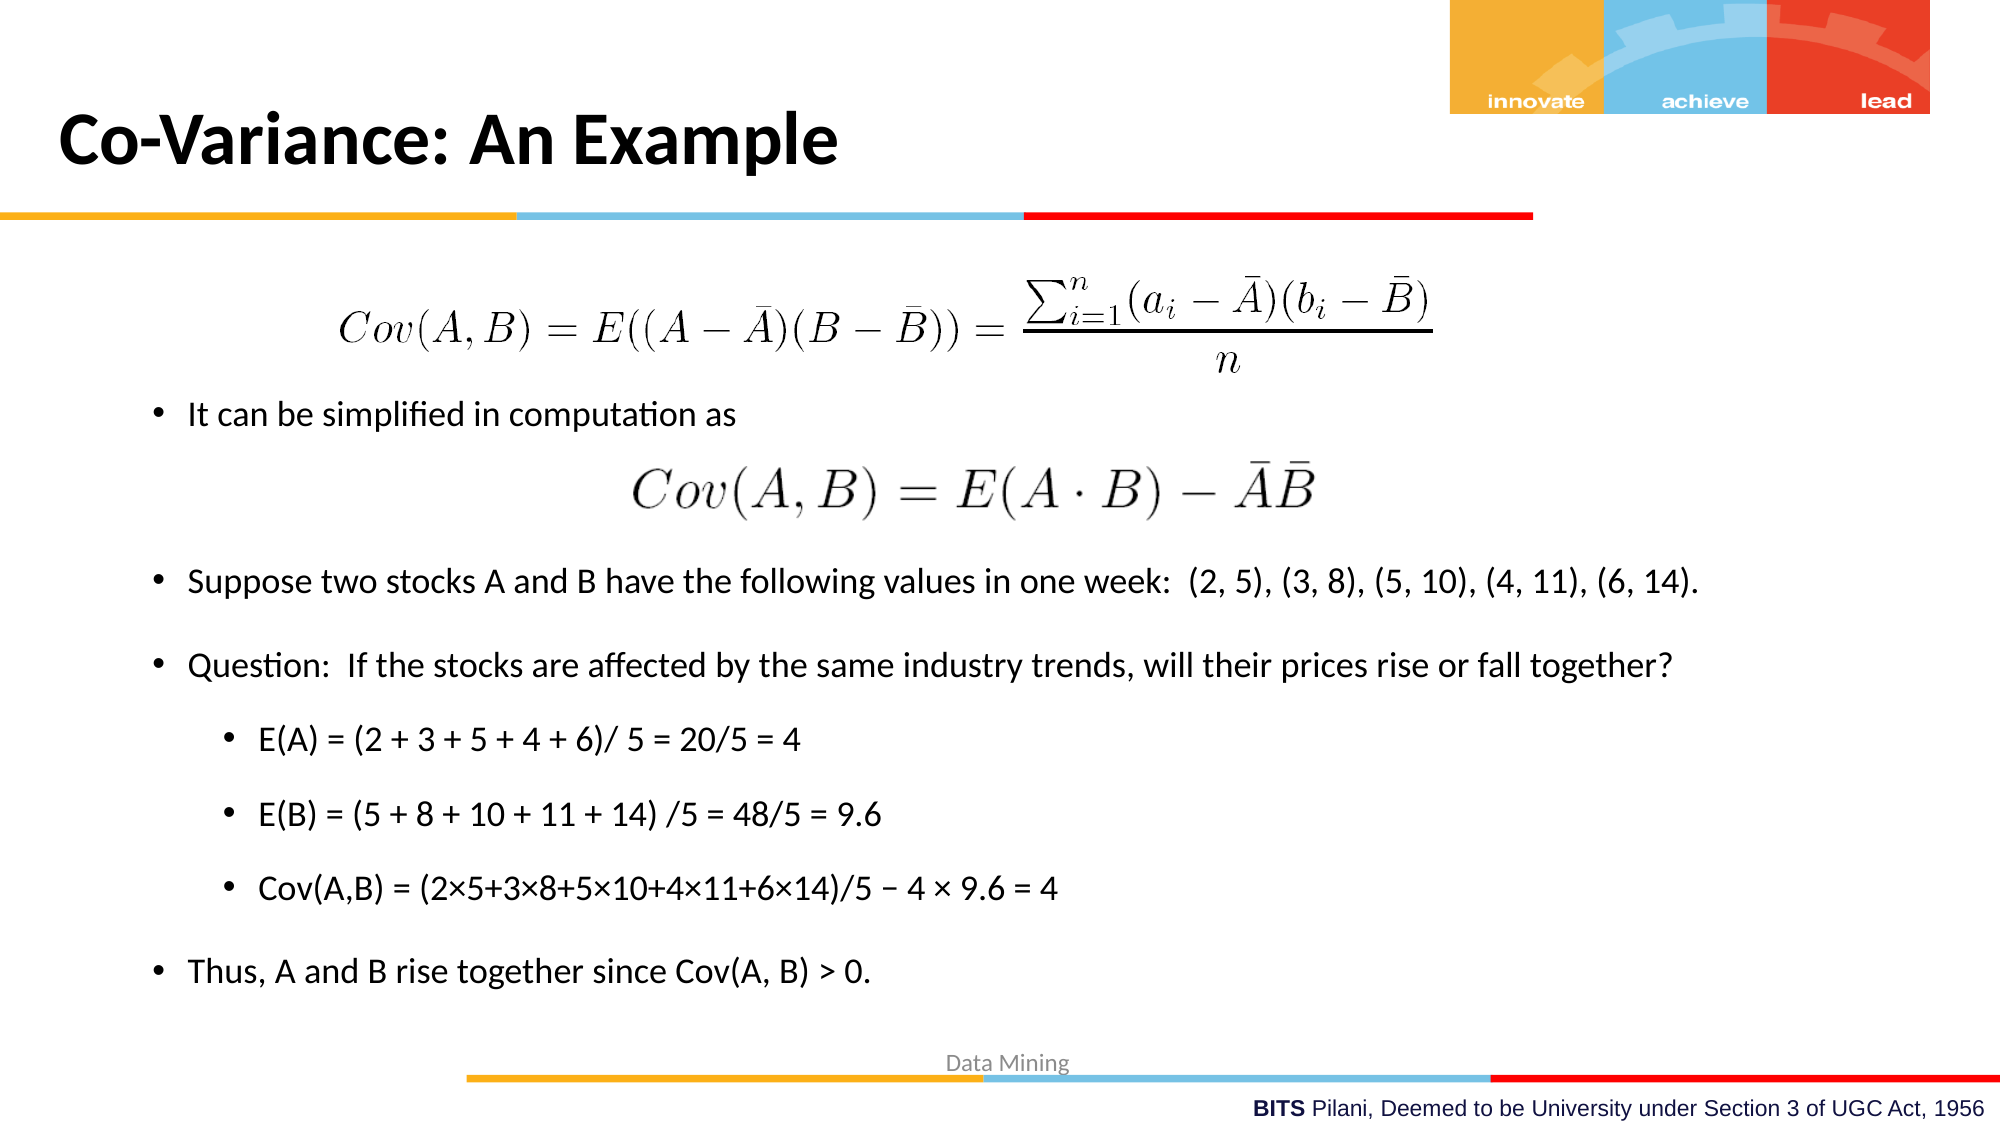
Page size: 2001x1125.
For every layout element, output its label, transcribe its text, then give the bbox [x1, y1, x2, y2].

title Co-Variance: An Example [44, 91, 1770, 189]
list It can be simplified in computation as Suppose two stocks A and B have the following values in one week: (2, 5), (3, 8), (5, 10), (4, 11), (6, 14). Question: If the stocks are affected by the same industry trends, will their prices rise or fall together? E(A) = (2 + 3 + 5 + 4 + 6)/ 5 = 20/5 = 4 E(B) = (5 + 8 + 10 + 11 + 14) /5 = 48/5 = 9.6 Cov(A,B) = (2×5+3×8+5×10+4×11+6×14)/5 − 4 × 9.6 = 4 Thus, A and B rise together since Cov(A, B) > 0. [137, 299, 1863, 1014]
picture [1449, 0, 1930, 114]
picture [619, 447, 1320, 523]
picture [337, 271, 1438, 378]
